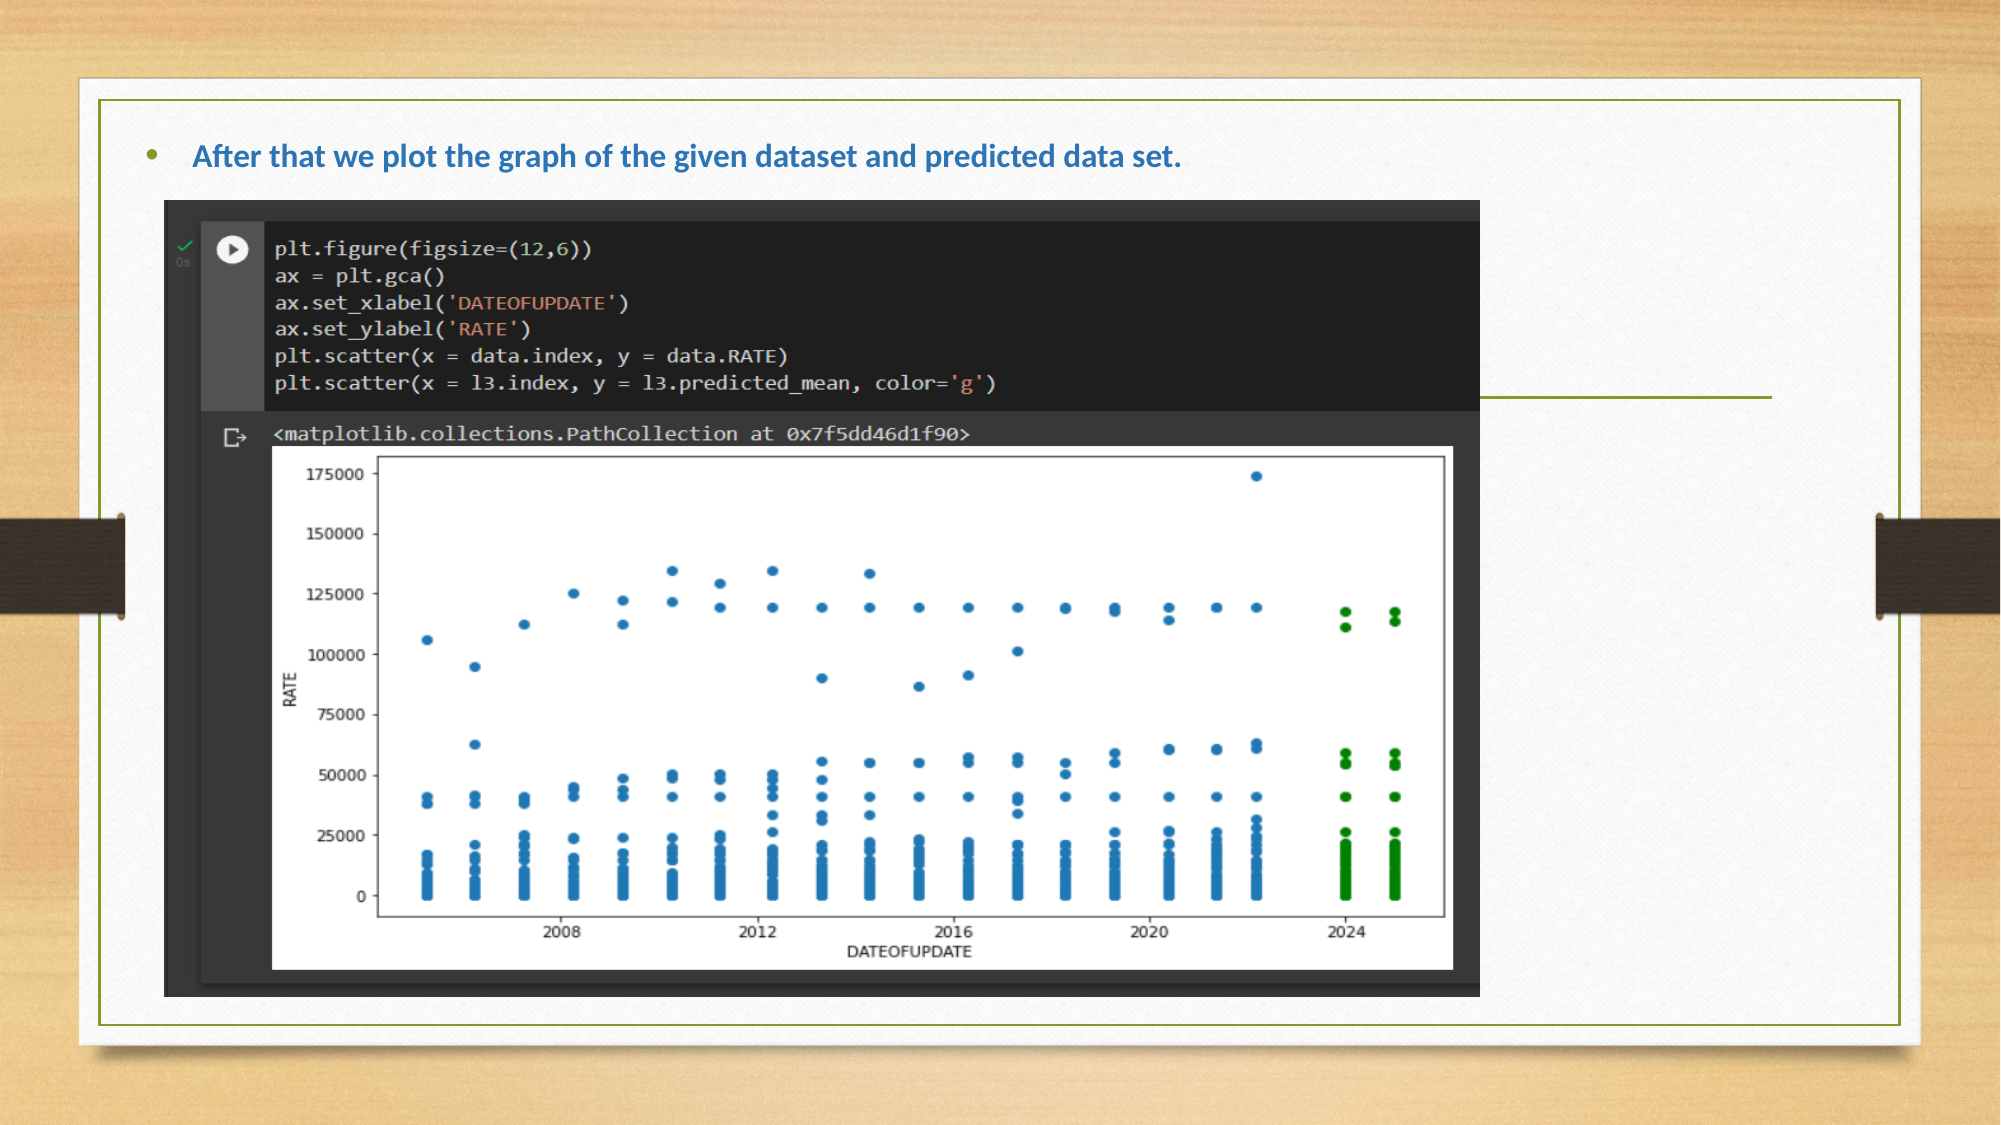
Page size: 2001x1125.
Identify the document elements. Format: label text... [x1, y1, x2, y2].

picture [0, 0, 2001, 1125]
list After that we plot the graph of the given dataset and predicted data set. [55, 62, 1958, 1097]
